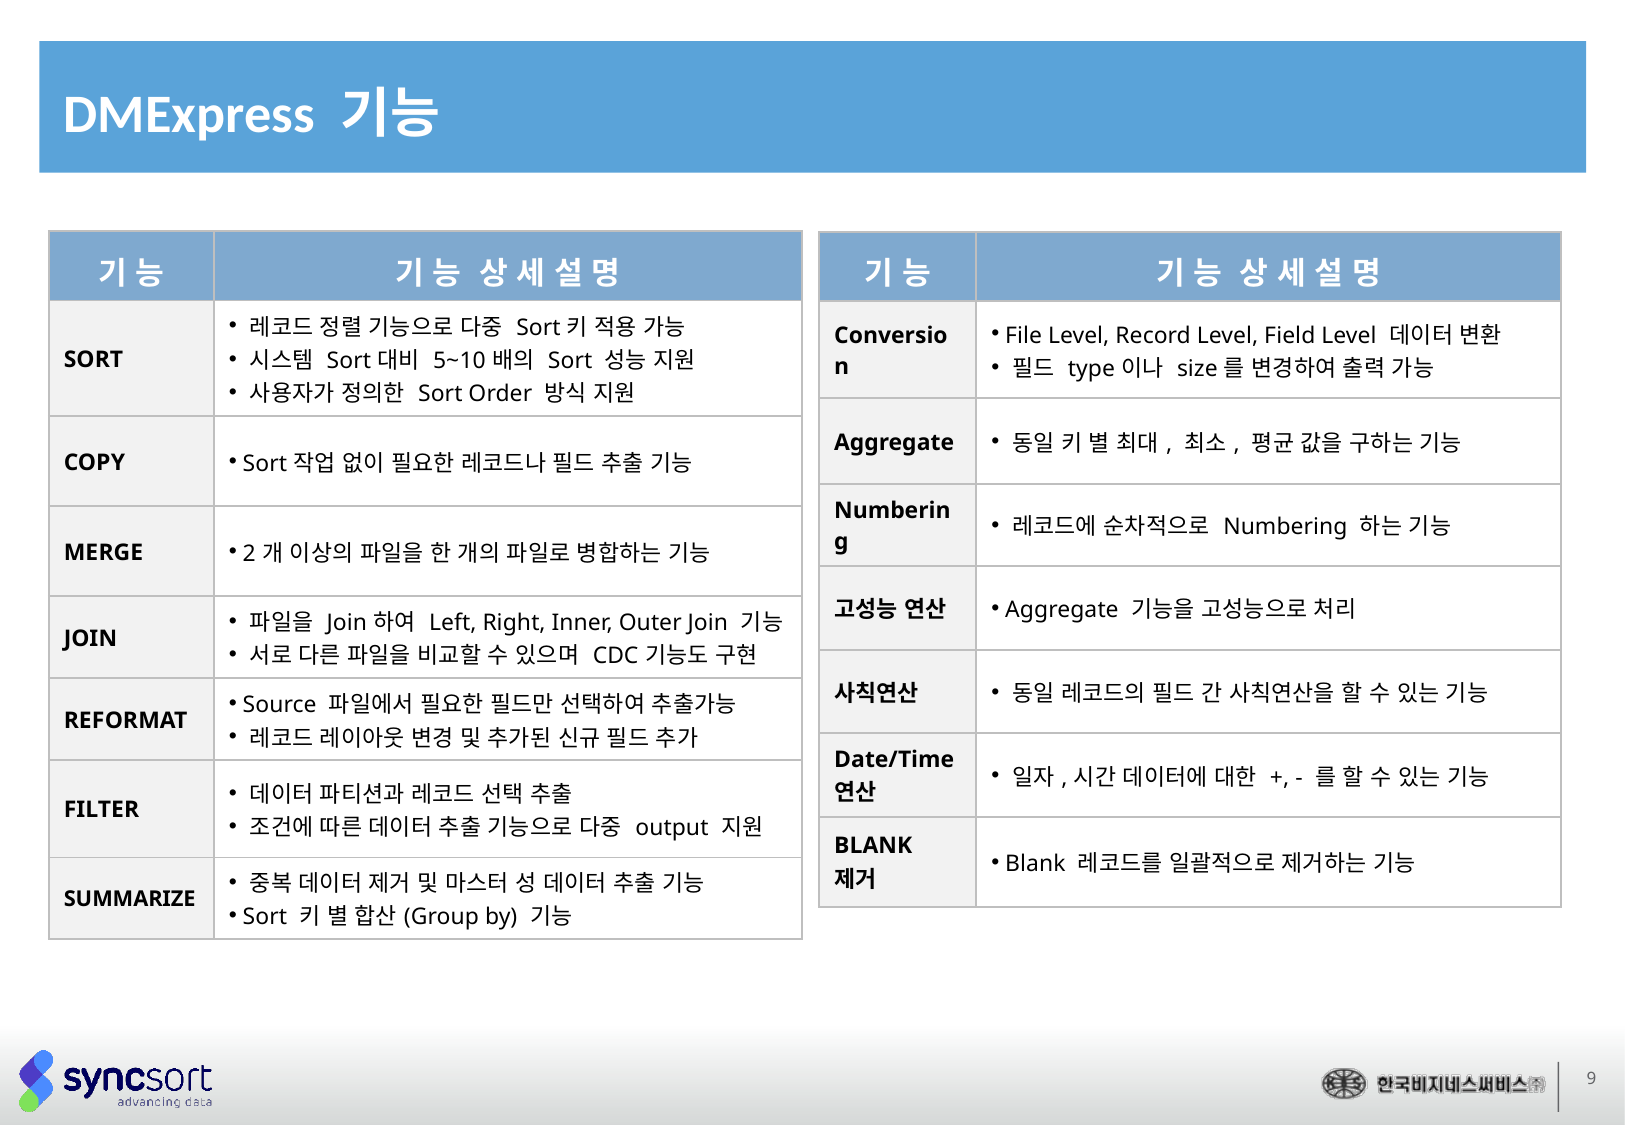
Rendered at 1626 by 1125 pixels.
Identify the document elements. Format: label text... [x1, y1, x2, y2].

table_cell Sort작업 없이 필요한 레코드나 필드 추출 기능 [215, 417, 801, 505]
table_cell SUMMARIZE [50, 858, 213, 938]
table_cell SORT [50, 301, 213, 415]
picture [0, 1024, 1625, 1125]
table_cell MERGE [50, 507, 213, 595]
table_cell Aggregate 기능을 고성능으로 처리 [977, 567, 1560, 649]
table_cell 2개 이상의 파일을 한 개의 파일로 병합하는 기능 [215, 507, 801, 595]
table_header 기 능 [50, 232, 213, 300]
table_cell Numbering [820, 485, 975, 565]
table_cell 파일을 Join하여 Left, Right, Inner, Outer Join 기능 서로 다른 파일을 비교할 수 있으며 CDC기능도 구현 [215, 597, 801, 677]
table_header 기 능 [820, 233, 975, 300]
table_cell 일자,시간 데이터에 대한 +, - 를 할 수 있는 기능 [977, 734, 1560, 816]
table_cell Conversion [820, 302, 975, 397]
table_cell Aggregate [820, 399, 975, 483]
table_cell JOIN [50, 597, 213, 677]
table_cell 레코드에 순차적으로 Numbering 하는 기능 [977, 485, 1560, 565]
table_cell BLANK 제거 [820, 818, 975, 906]
table_cell 레코드 정렬 기능으로 다중 Sort키 적용 가능 시스템 Sort대비 5~10배의 Sort 성능 지원 사용자가 정의한 Sort Order 방식 지원 [215, 301, 801, 415]
table_cell 데이터 파티션과 레코드 선택 추출 조건에 따른 데이터 추출 기능으로 다중 output 지원 [215, 761, 801, 857]
table_cell Blank 레코드를 일괄적으로 제거하는 기능 [977, 818, 1560, 906]
table_cell Date/Time 연산 [820, 734, 975, 816]
table_cell 사칙연산 [820, 651, 975, 732]
table_header 기 능 상 세 설 명 [215, 232, 801, 300]
table_cell 중복 데이터 제거 및 마스터 성 데이터 추출 기능 Sort 키 별 합산(Group by) 기능 [215, 858, 801, 938]
table_cell FILTER [50, 761, 213, 857]
table_cell 동일 레코드의 필드 간 사칙연산을 할 수 있는 기능 [977, 651, 1560, 732]
table_header 기 능 상 세 설 명 [977, 233, 1560, 300]
table_cell 고성능 연산 [820, 567, 975, 649]
table_cell REFORMAT [50, 679, 213, 759]
table_cell COPY [50, 417, 213, 505]
table_cell 동일 키 별 최대, 최소, 평균 값을 구하는 기능 [977, 399, 1560, 483]
title DMExpress 기능 [48, 55, 1579, 175]
table_cell Source 파일에서 필요한 필드만 선택하여 추출가능 레코드 레이아웃 변경 및 추가된 신규 필드 추가 [215, 679, 801, 759]
table_cell File Level, Record Level, Field Level 데이터 변환 필드 type이나 size를 변경하여 출력 가능 [977, 302, 1560, 397]
